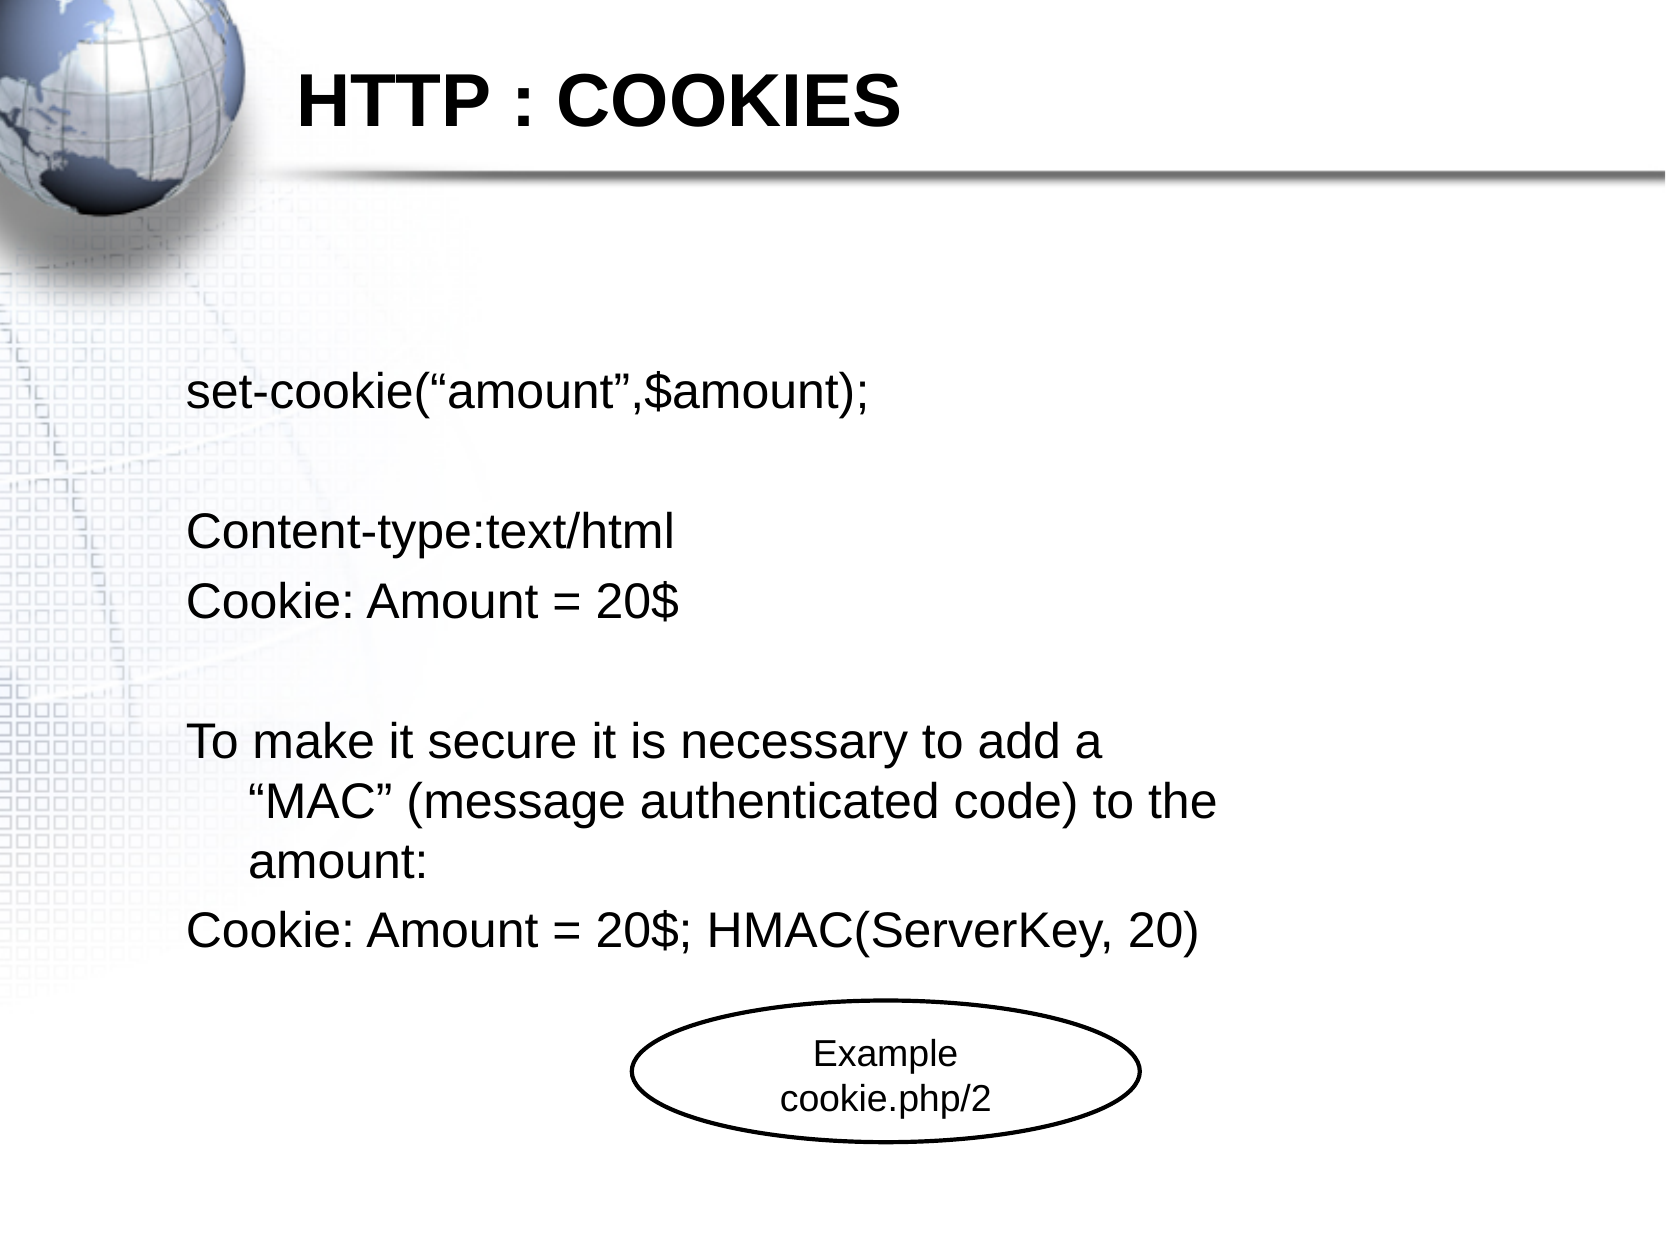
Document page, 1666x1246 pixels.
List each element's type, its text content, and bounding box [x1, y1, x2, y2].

text_box Example cookie.php/2 [629, 998, 1142, 1145]
text_box set-cookie(“amount”,$amount); Content-type:text/html Cookie: Amount = 20$ To make it secure it is necessary to add a “MAC” (message authenticated code) to the amount: Cookie: Amount = 20$; HMAC(ServerKey, 20) [171, 350, 1249, 966]
text_box HTTP : COOKIES [281, 43, 918, 149]
picture [0, 0, 1666, 1246]
